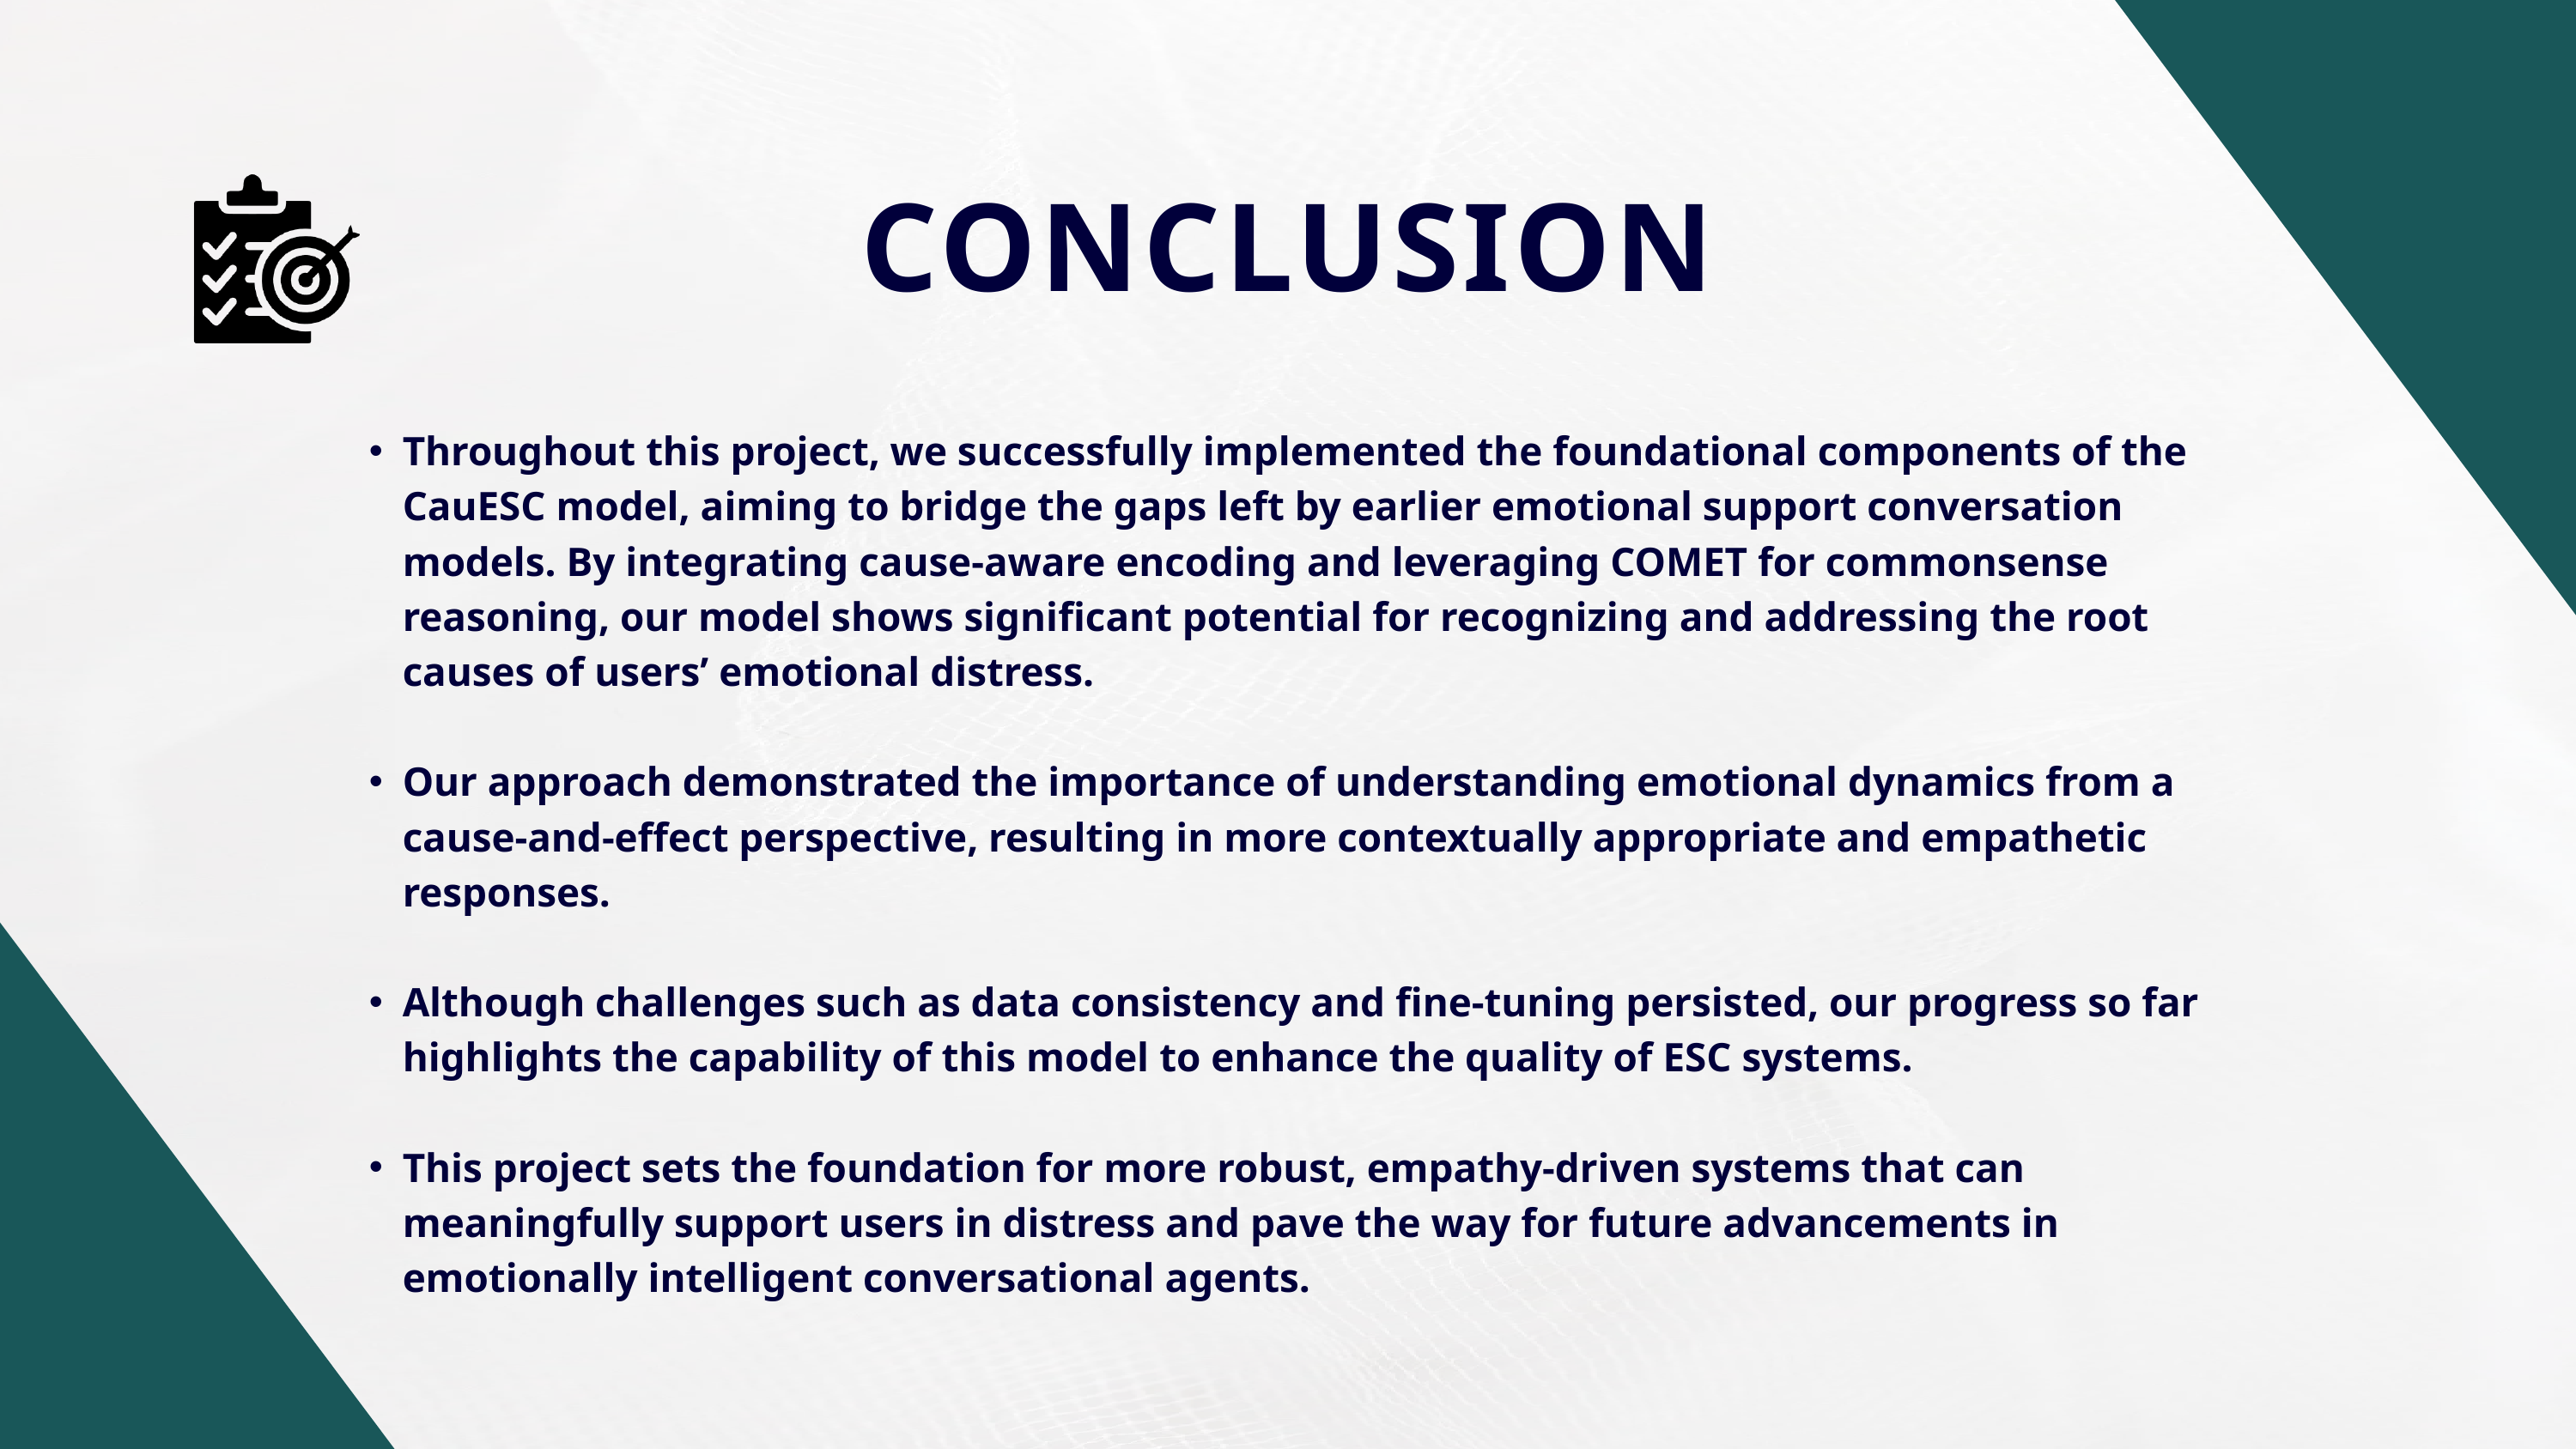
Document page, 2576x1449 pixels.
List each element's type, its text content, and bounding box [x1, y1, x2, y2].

text_box CONCLUSION [360, 190, 919, 316]
text_box Throughout this project, we successfully implemented the foundational components of the CauESC model, aiming to bridge the gaps left by earlier emotional support conversation models. By integrating cause-aware encoding and leveraging COMET for commonsense reasoning, our model shows significant potential for recognizing and addressing the root causes of users’ emotional distress. Our approach demonstrated the importance of understanding emotional dynamics from a cause-and-effect perspective, resulting in more contextually appropriate and empathetic responses. Although challenges such as data consistency and fine-tuning persisted, our progress so far highlights the capability of this model to enhance the quality of ESC systems. This project sets the foundation for more robust, empathy-driven systems that can meaningfully support users in distress and pave the way for future advancements in emotionally intelligent conversational agents. [335, 418, 2259, 1300]
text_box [925, 0, 2576, 311]
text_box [0, 605, 1186, 1449]
text_box [0, 0, 2576, 1449]
text_box [193, 174, 360, 343]
